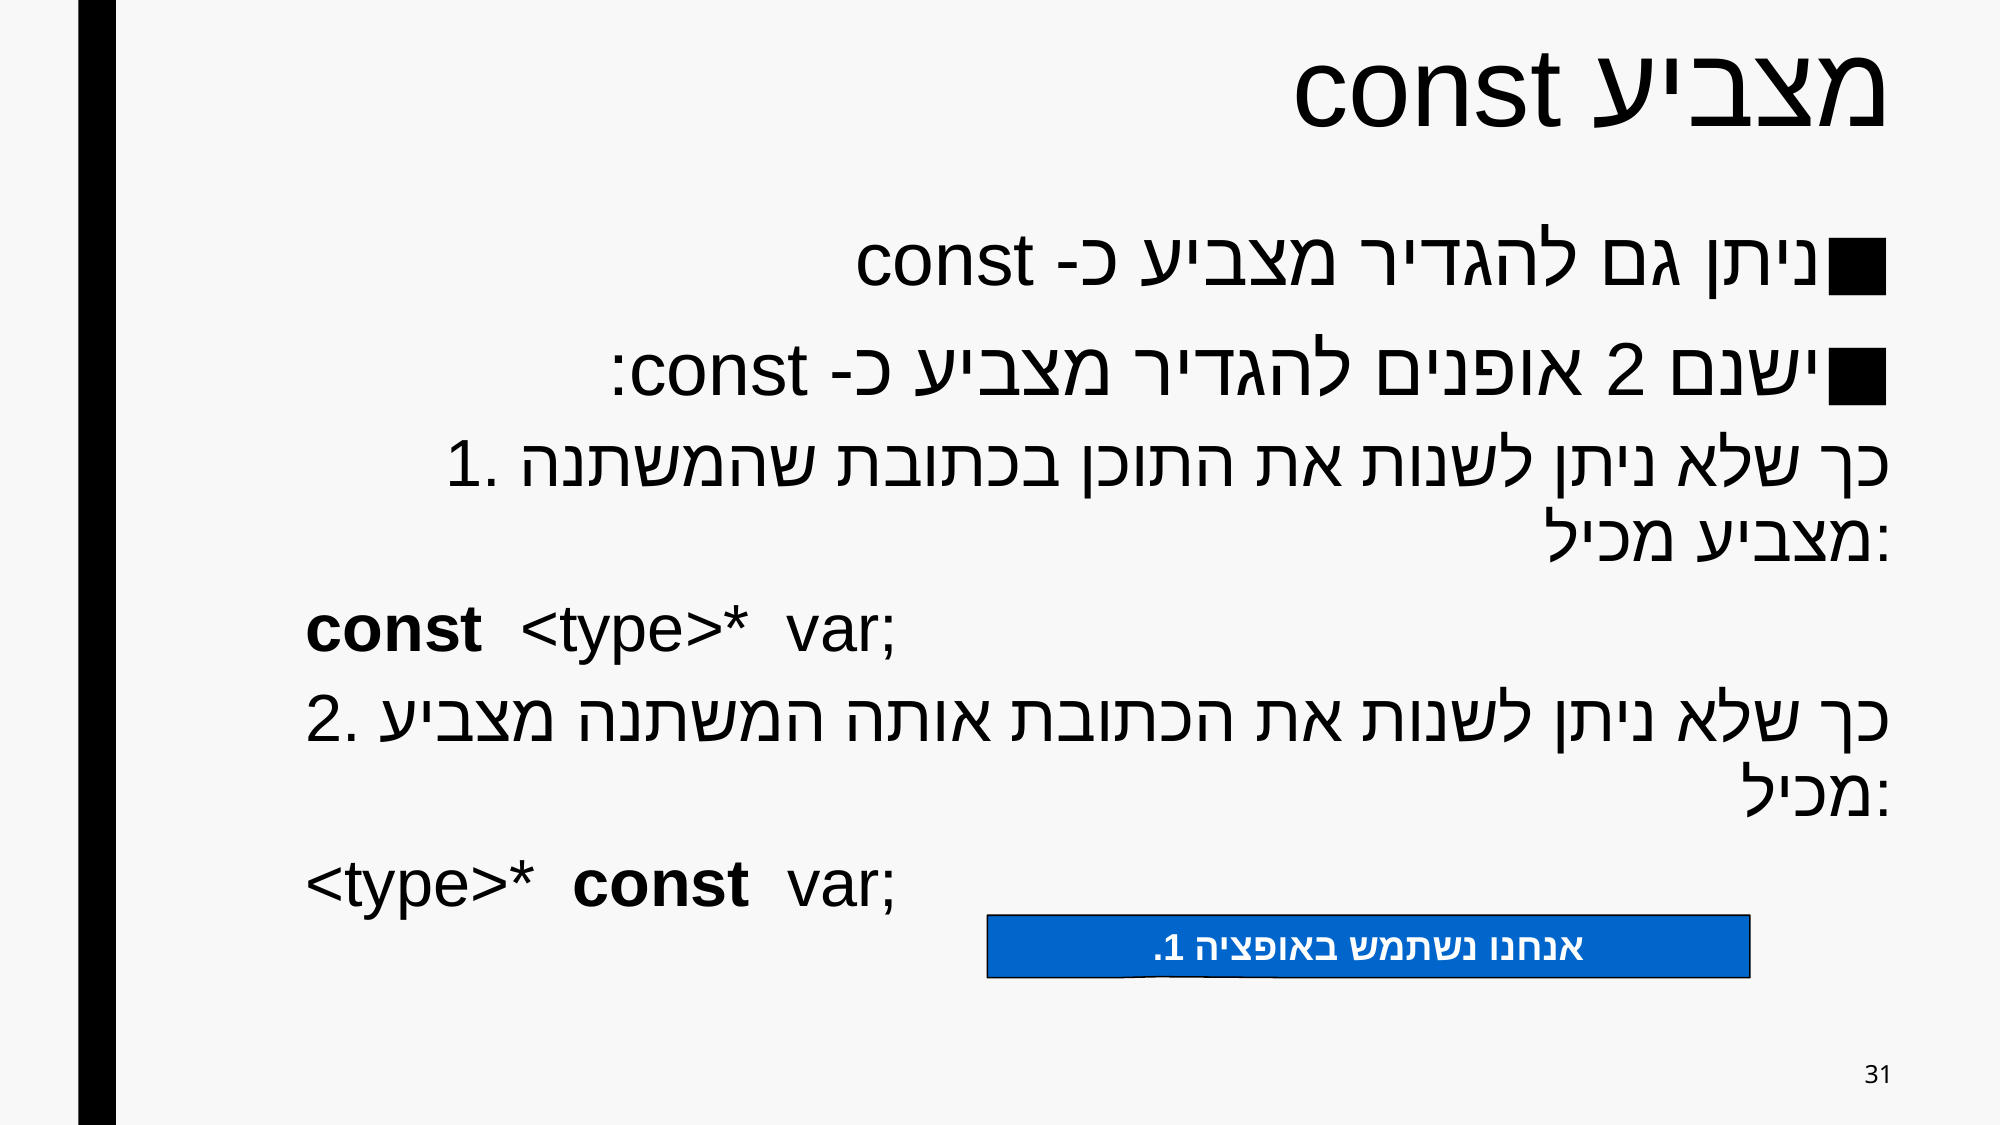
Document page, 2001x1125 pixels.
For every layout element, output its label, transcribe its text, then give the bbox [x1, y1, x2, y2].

text_box אנחנו נשתמש באופציה 1. [987, 915, 1750, 978]
list ניתן גם להגדיר מצביע כ- const ישנם 2 אופנים להגדיר מצביע כ- const: 1. כך שלא ניתן לשנות את התוכן בכתובת שהמשתנה מצביע מכיל: const <type>* var; 2. כך שלא ניתן לשנות את הכתובת אותה המשתנה מצביע מכיל: <type>* const var; [225, 210, 1908, 1024]
title מצביע const [225, 22, 1908, 192]
slide_number 31 [1646, 1042, 1908, 1109]
